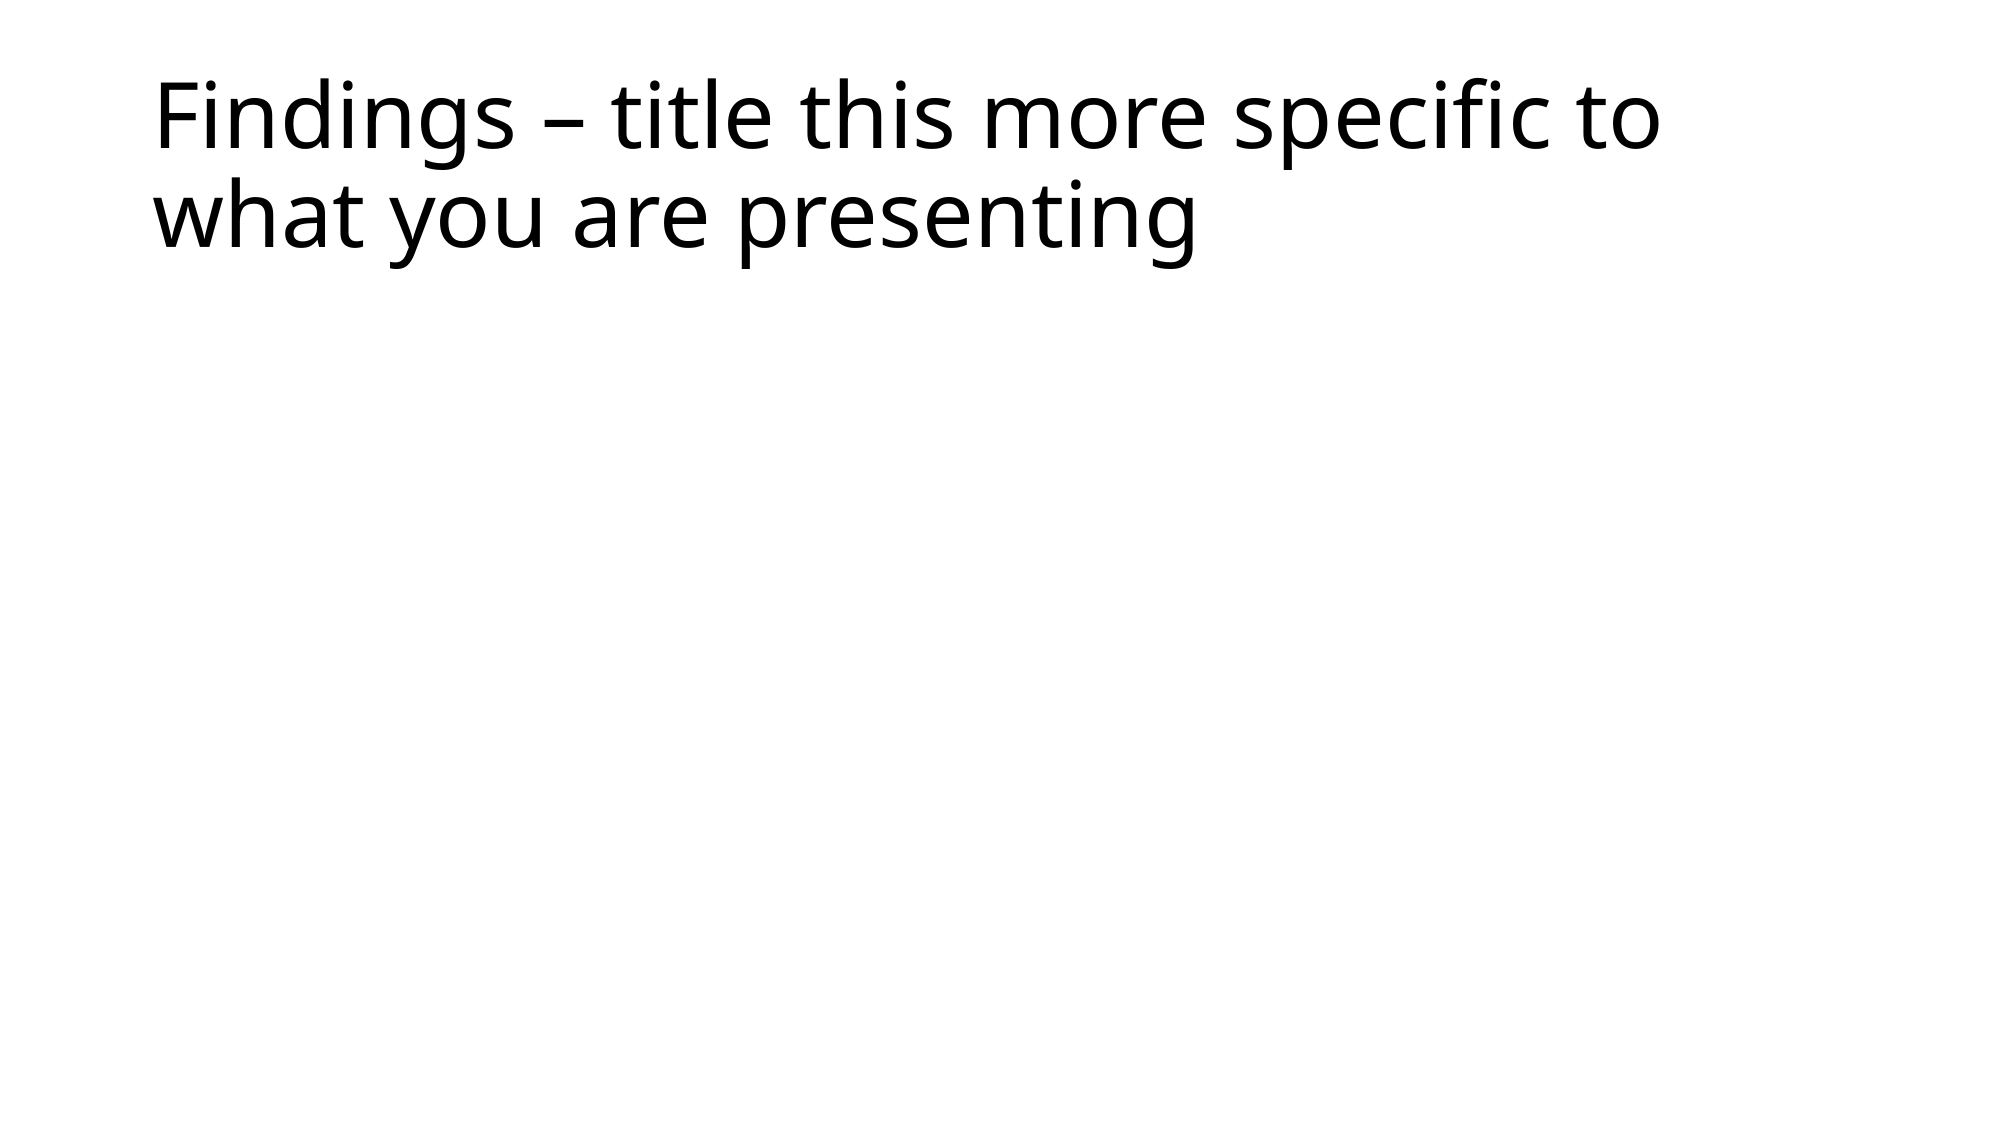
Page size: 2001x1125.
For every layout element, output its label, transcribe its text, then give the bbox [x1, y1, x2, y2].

title Findings – title this more specific to what you are presenting [137, 59, 1863, 278]
